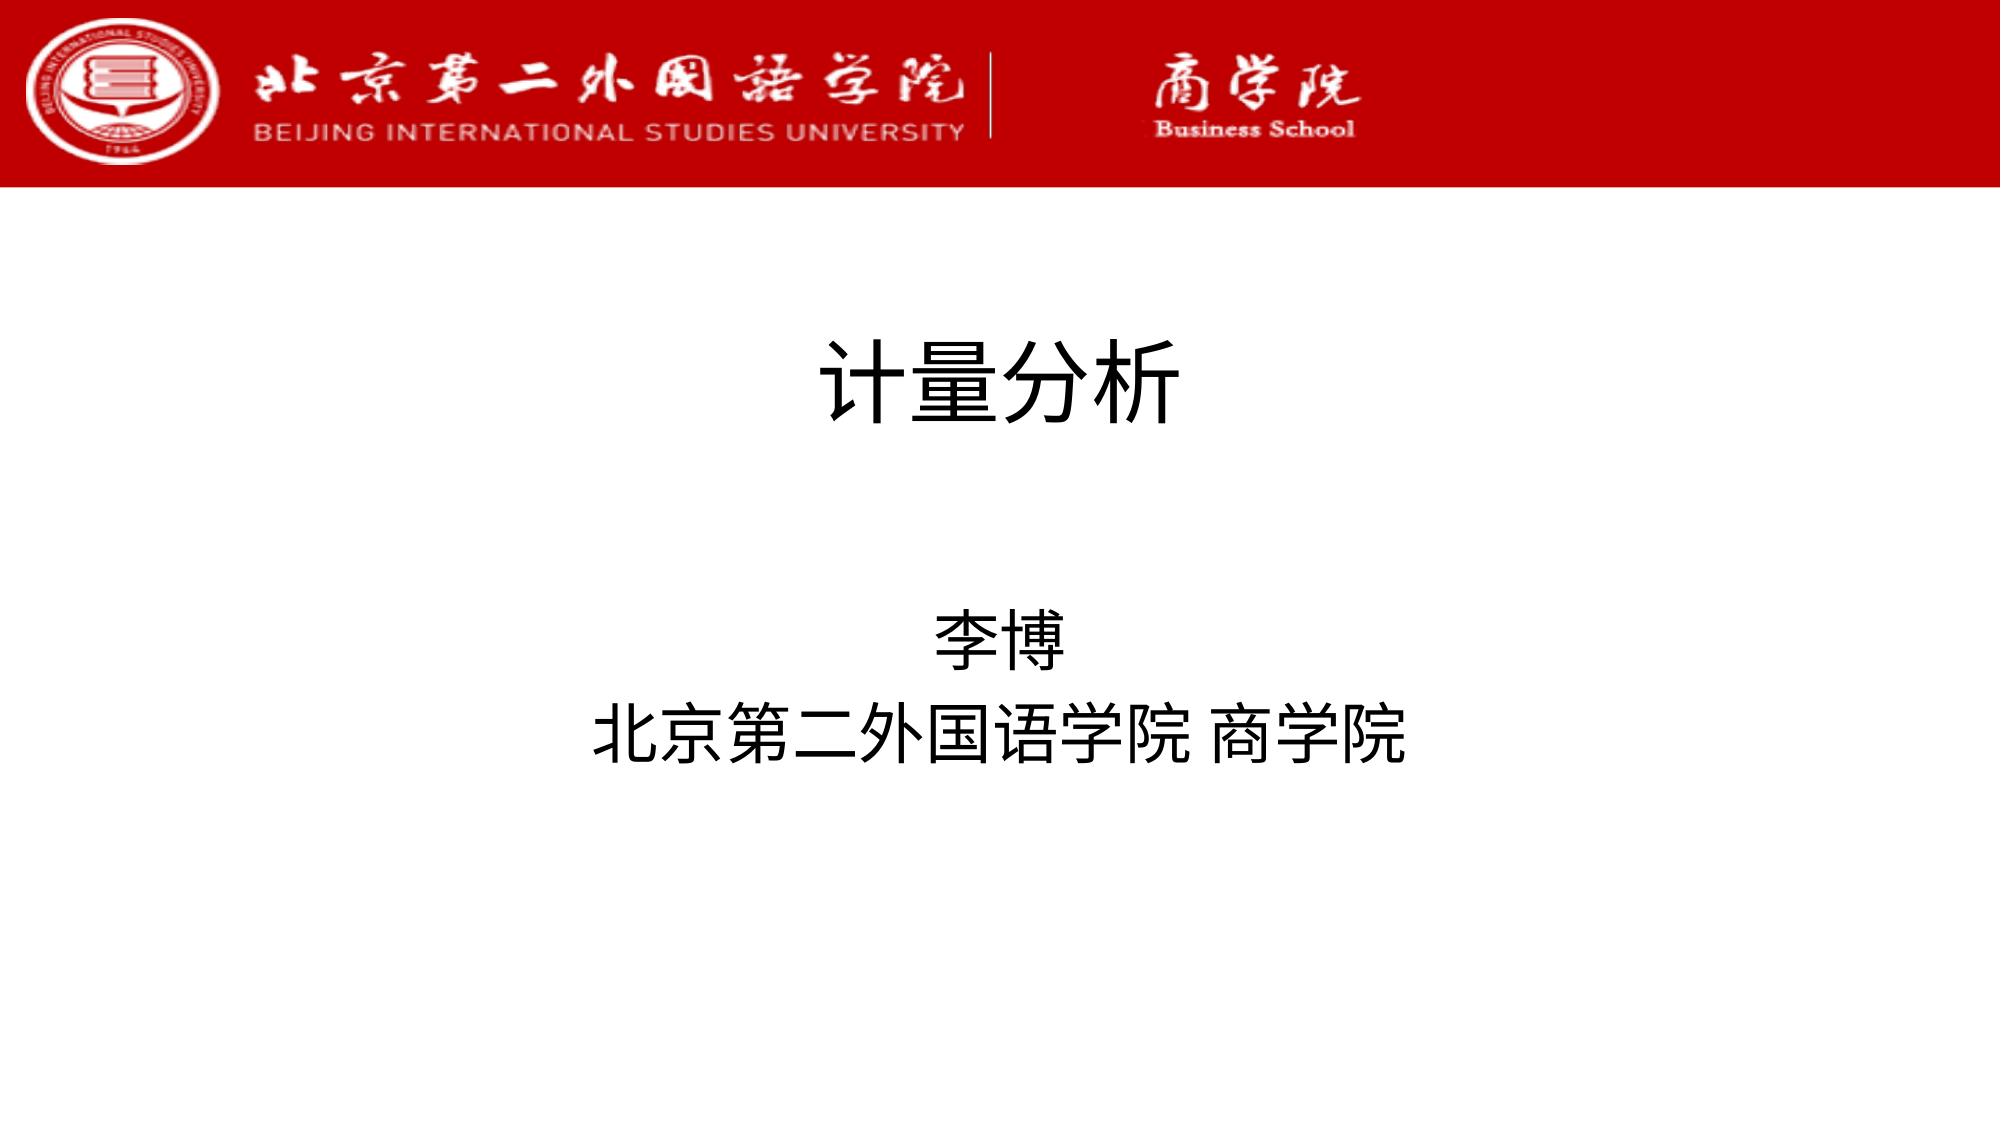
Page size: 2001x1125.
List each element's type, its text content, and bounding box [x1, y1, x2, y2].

title 计量分析 [0, 184, 2000, 576]
picture [26, 18, 1693, 165]
subtitle 李博 北京第二外国语学院 商学院 [0, 590, 2000, 863]
